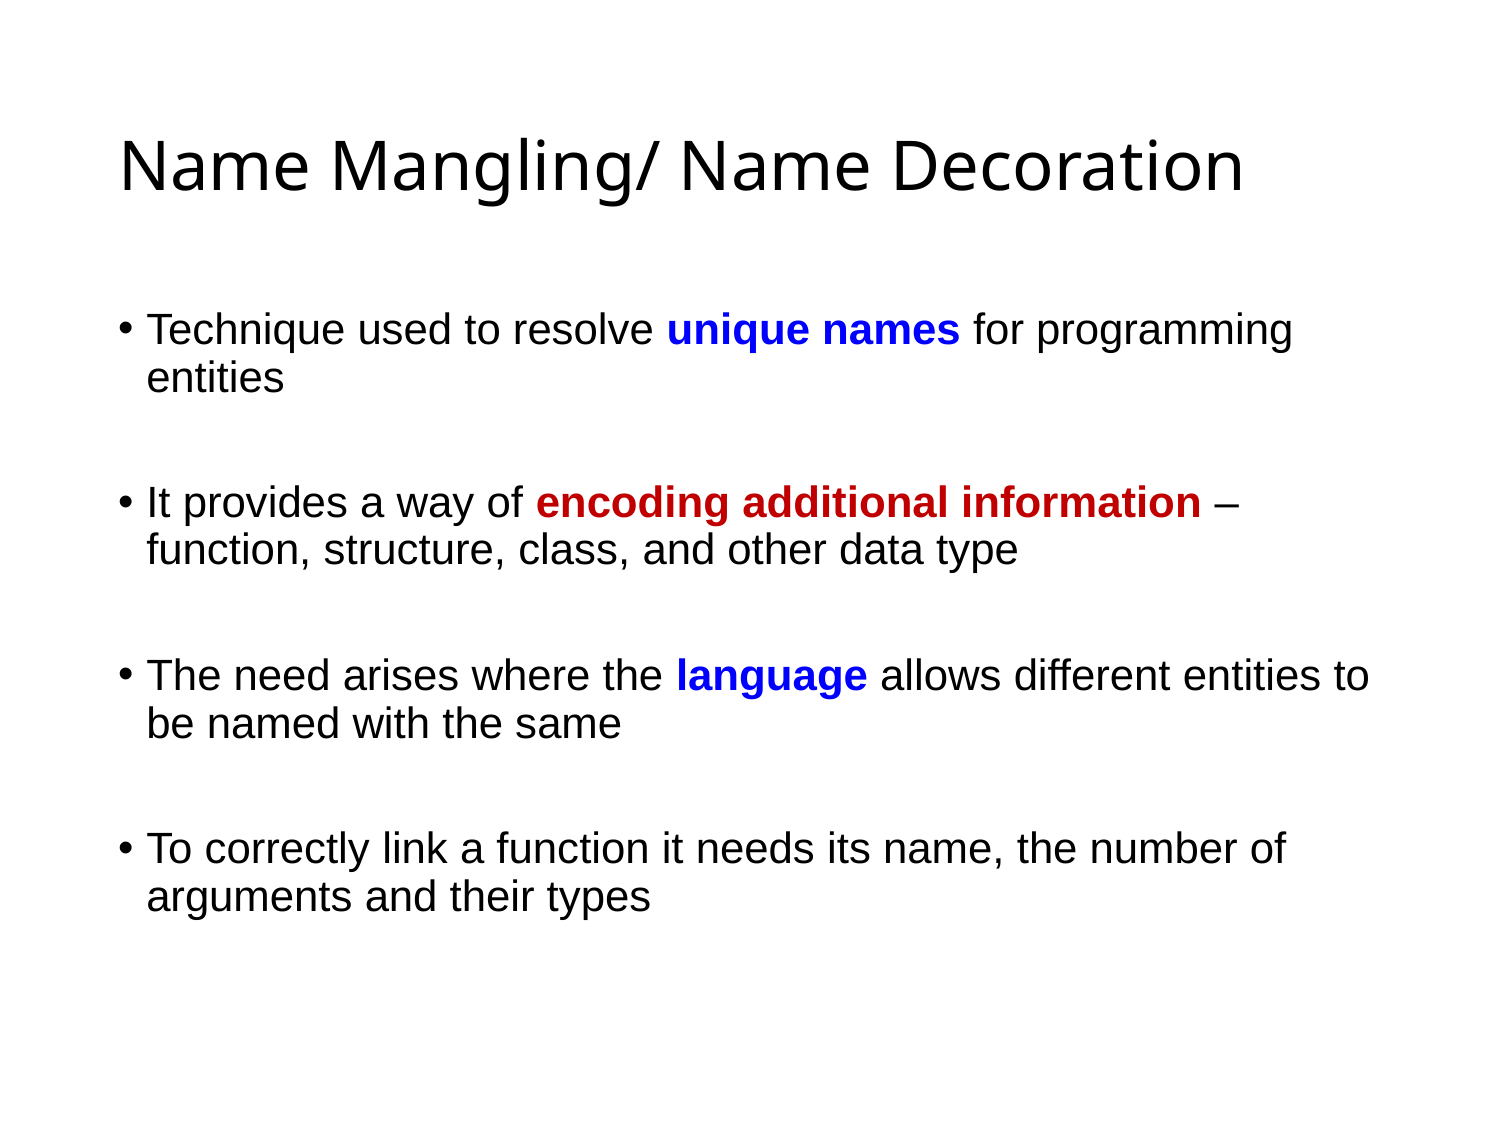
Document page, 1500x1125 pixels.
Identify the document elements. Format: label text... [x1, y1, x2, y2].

list Technique used to resolve unique names for programming entities It provides a way of encoding additional information – function, structure, class, and other data type The need arises where the language allows different entities to be named with the same To correctly link a function it needs its name, the number of arguments and their types [103, 299, 1397, 1014]
title Name Mangling/ Name Decoration [103, 59, 1397, 278]
